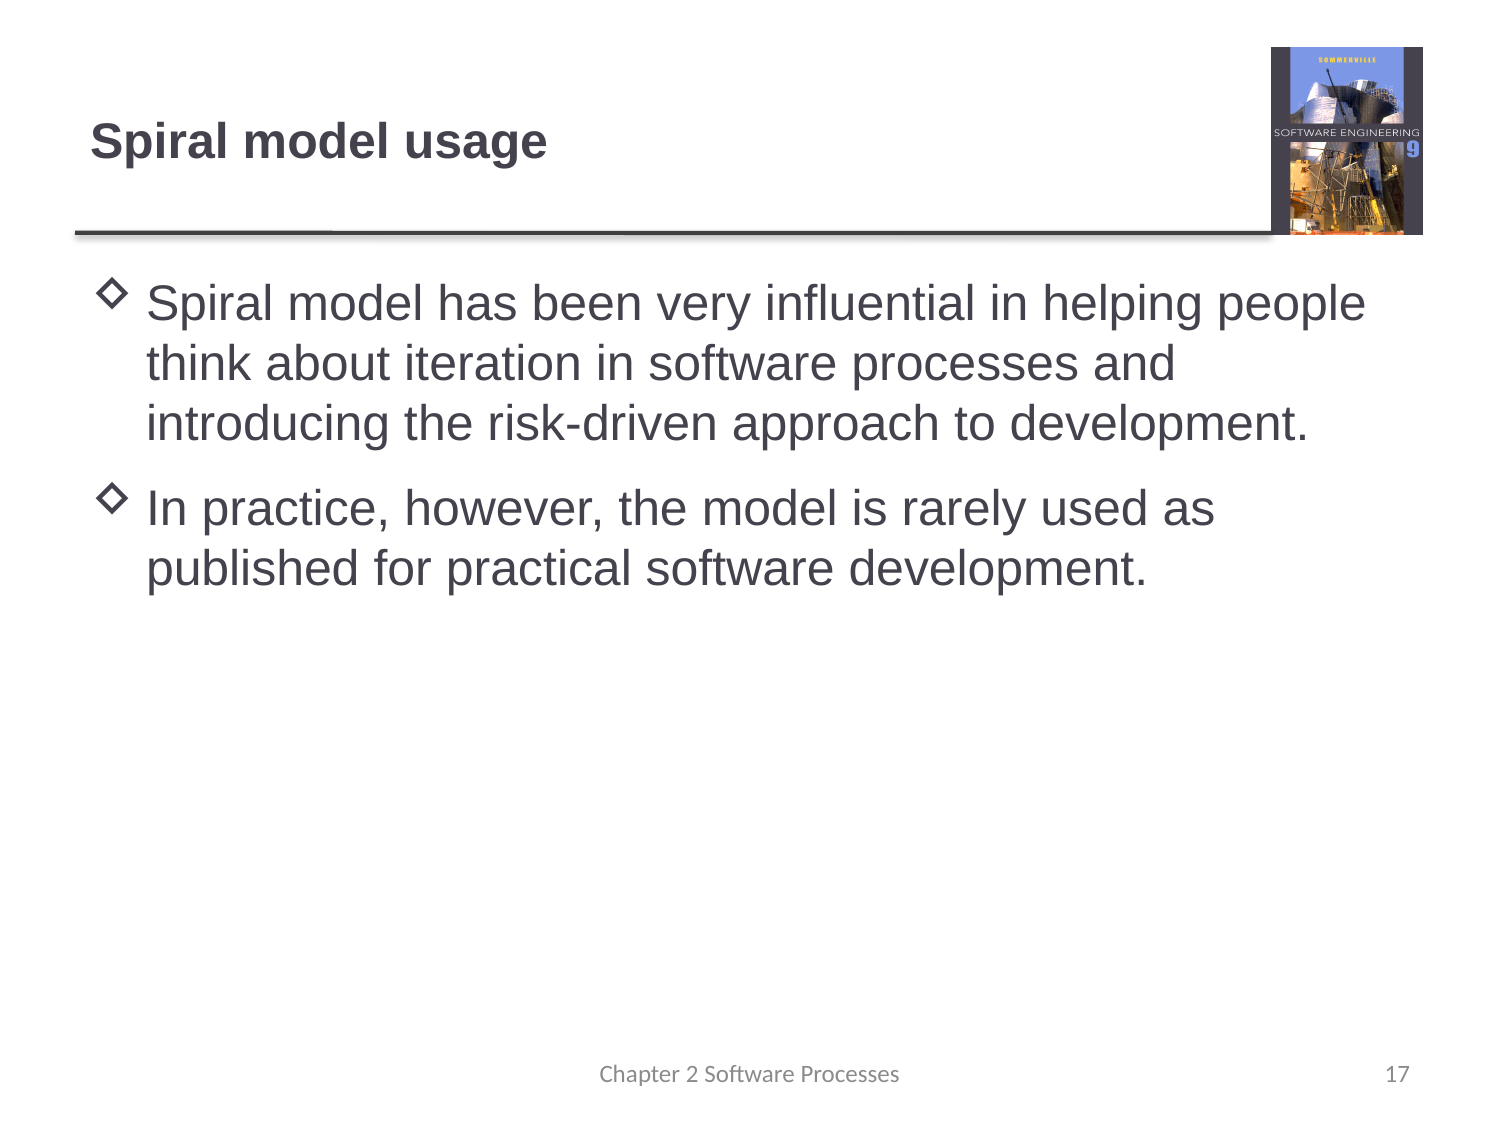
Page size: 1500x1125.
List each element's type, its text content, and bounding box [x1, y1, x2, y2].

slide_number 17 [1074, 1042, 1425, 1103]
list Spiral model has been very influential in helping people think about iteration in software processes and introducing the risk-driven approach to development. In practice, however, the model is rarely used as published for practical software development. [75, 262, 1425, 1005]
picture [1272, 47, 1423, 235]
title Spiral model usage [74, 44, 1272, 233]
footer Chapter 2 Software Processes [512, 1042, 988, 1103]
